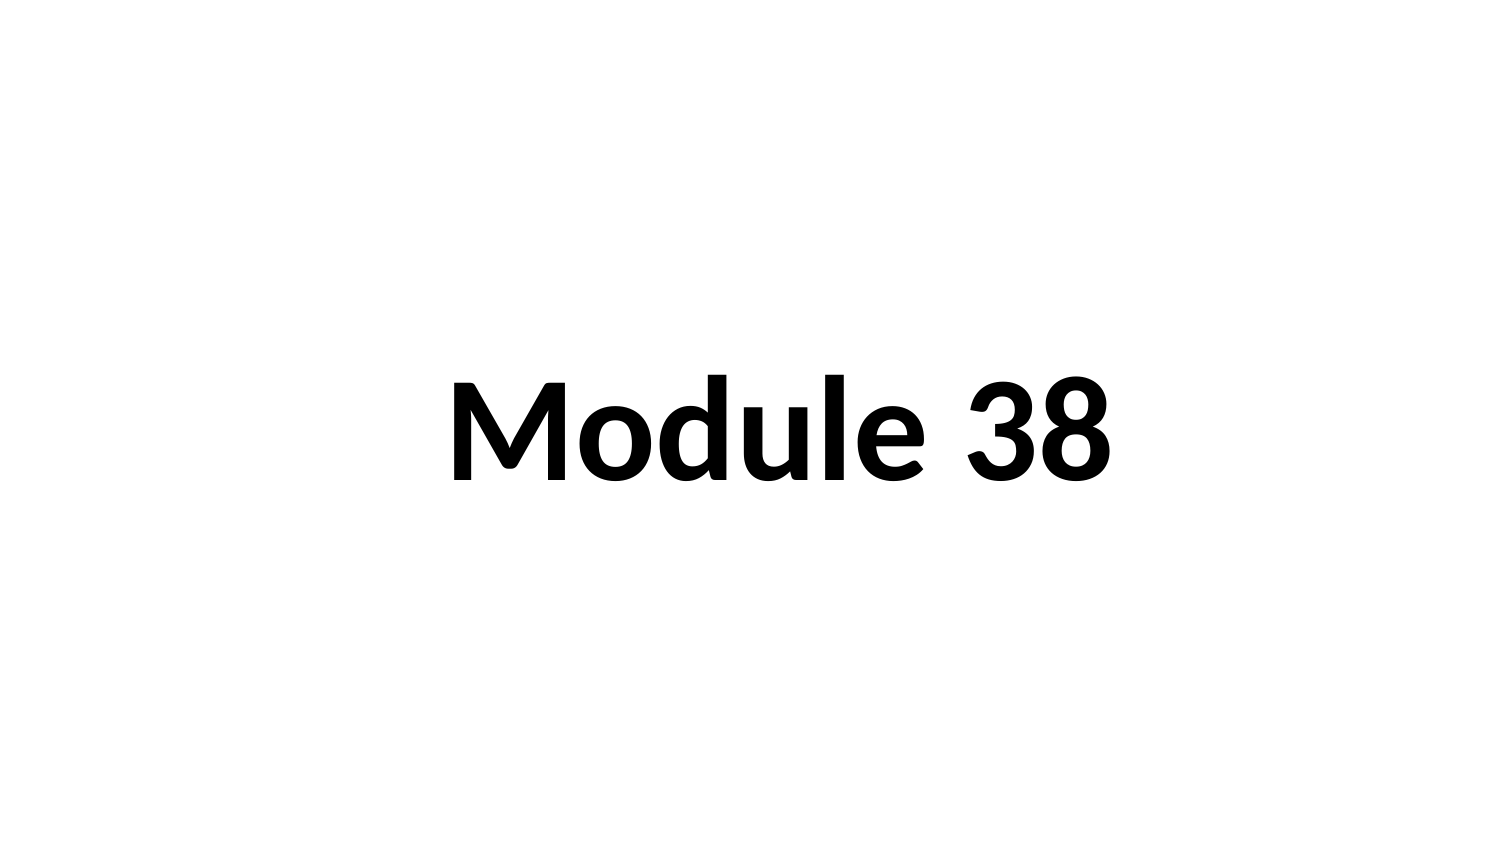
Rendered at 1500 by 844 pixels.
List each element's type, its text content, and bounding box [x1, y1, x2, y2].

text_box Module 38 [429, 323, 1131, 519]
